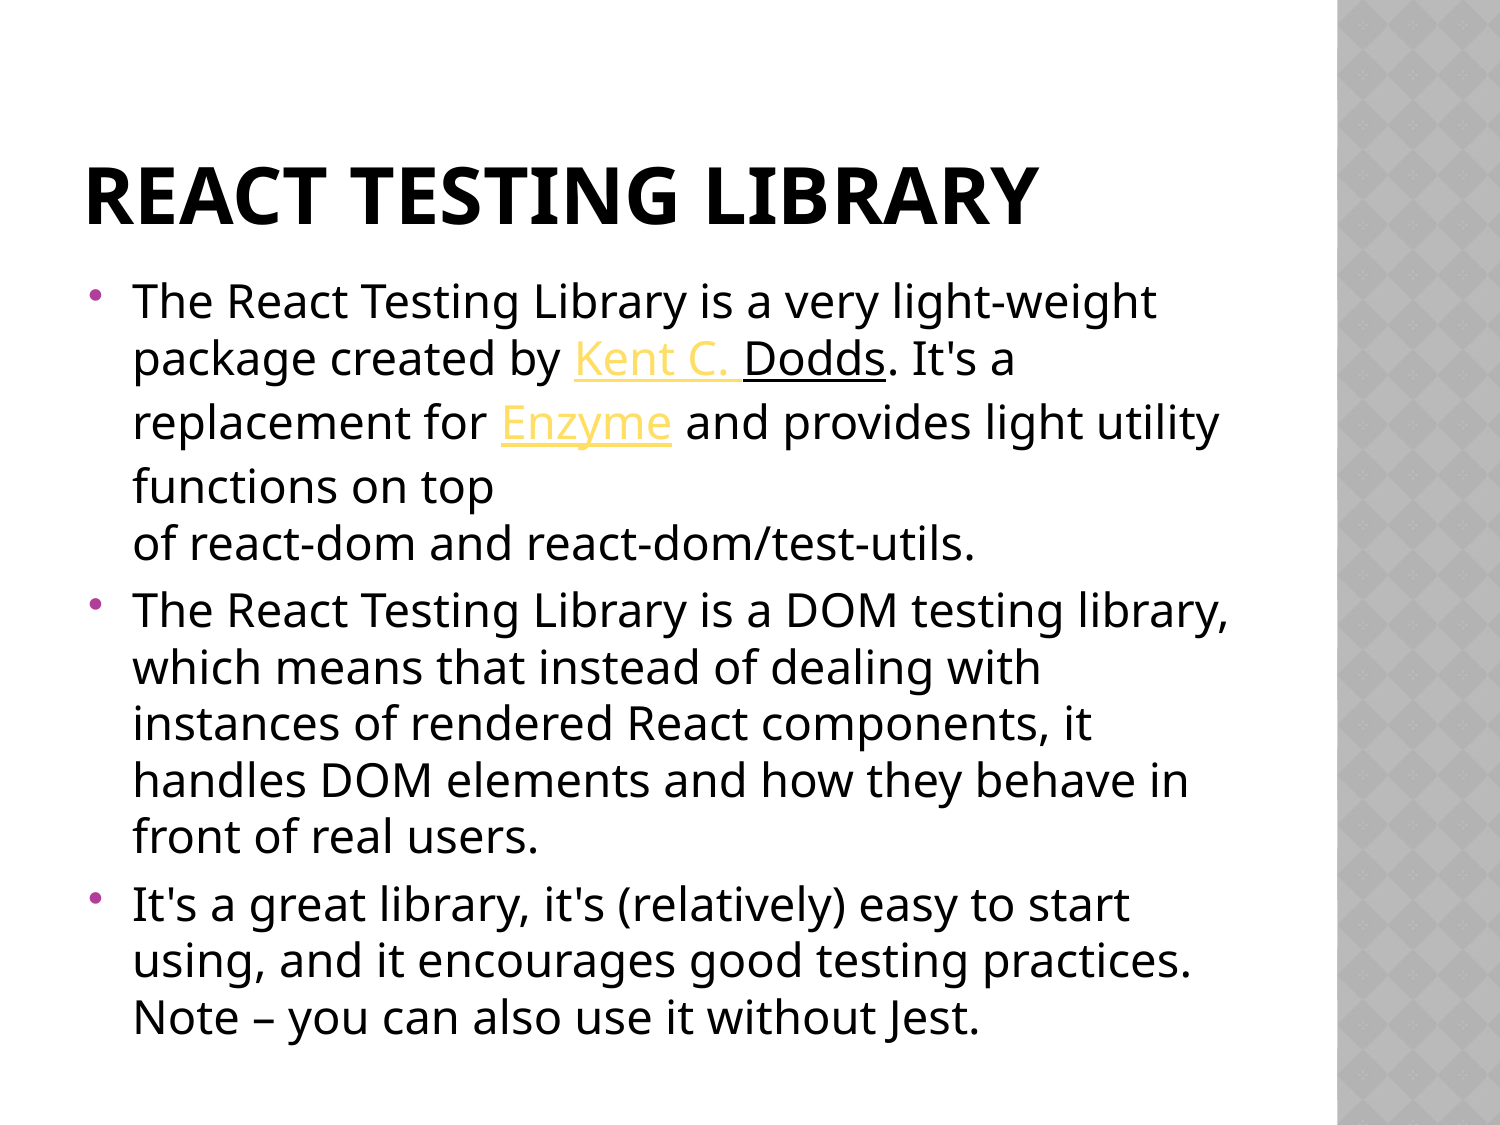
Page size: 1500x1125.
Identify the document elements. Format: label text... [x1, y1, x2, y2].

title React testing library [75, 52, 1263, 240]
list The React Testing Library is a very light-weight package created by Kent C. Dodds. It's a replacement for Enzyme and provides light utility functions on top of react-dom and react-dom/test-utils. The React Testing Library is a DOM testing library, which means that instead of dealing with instances of rendered React components, it handles DOM elements and how they behave in front of real users. It's a great library, it's (relatively) easy to start using, and it encourages good testing practices. Note – you can also use it without Jest. [75, 264, 1263, 1059]
